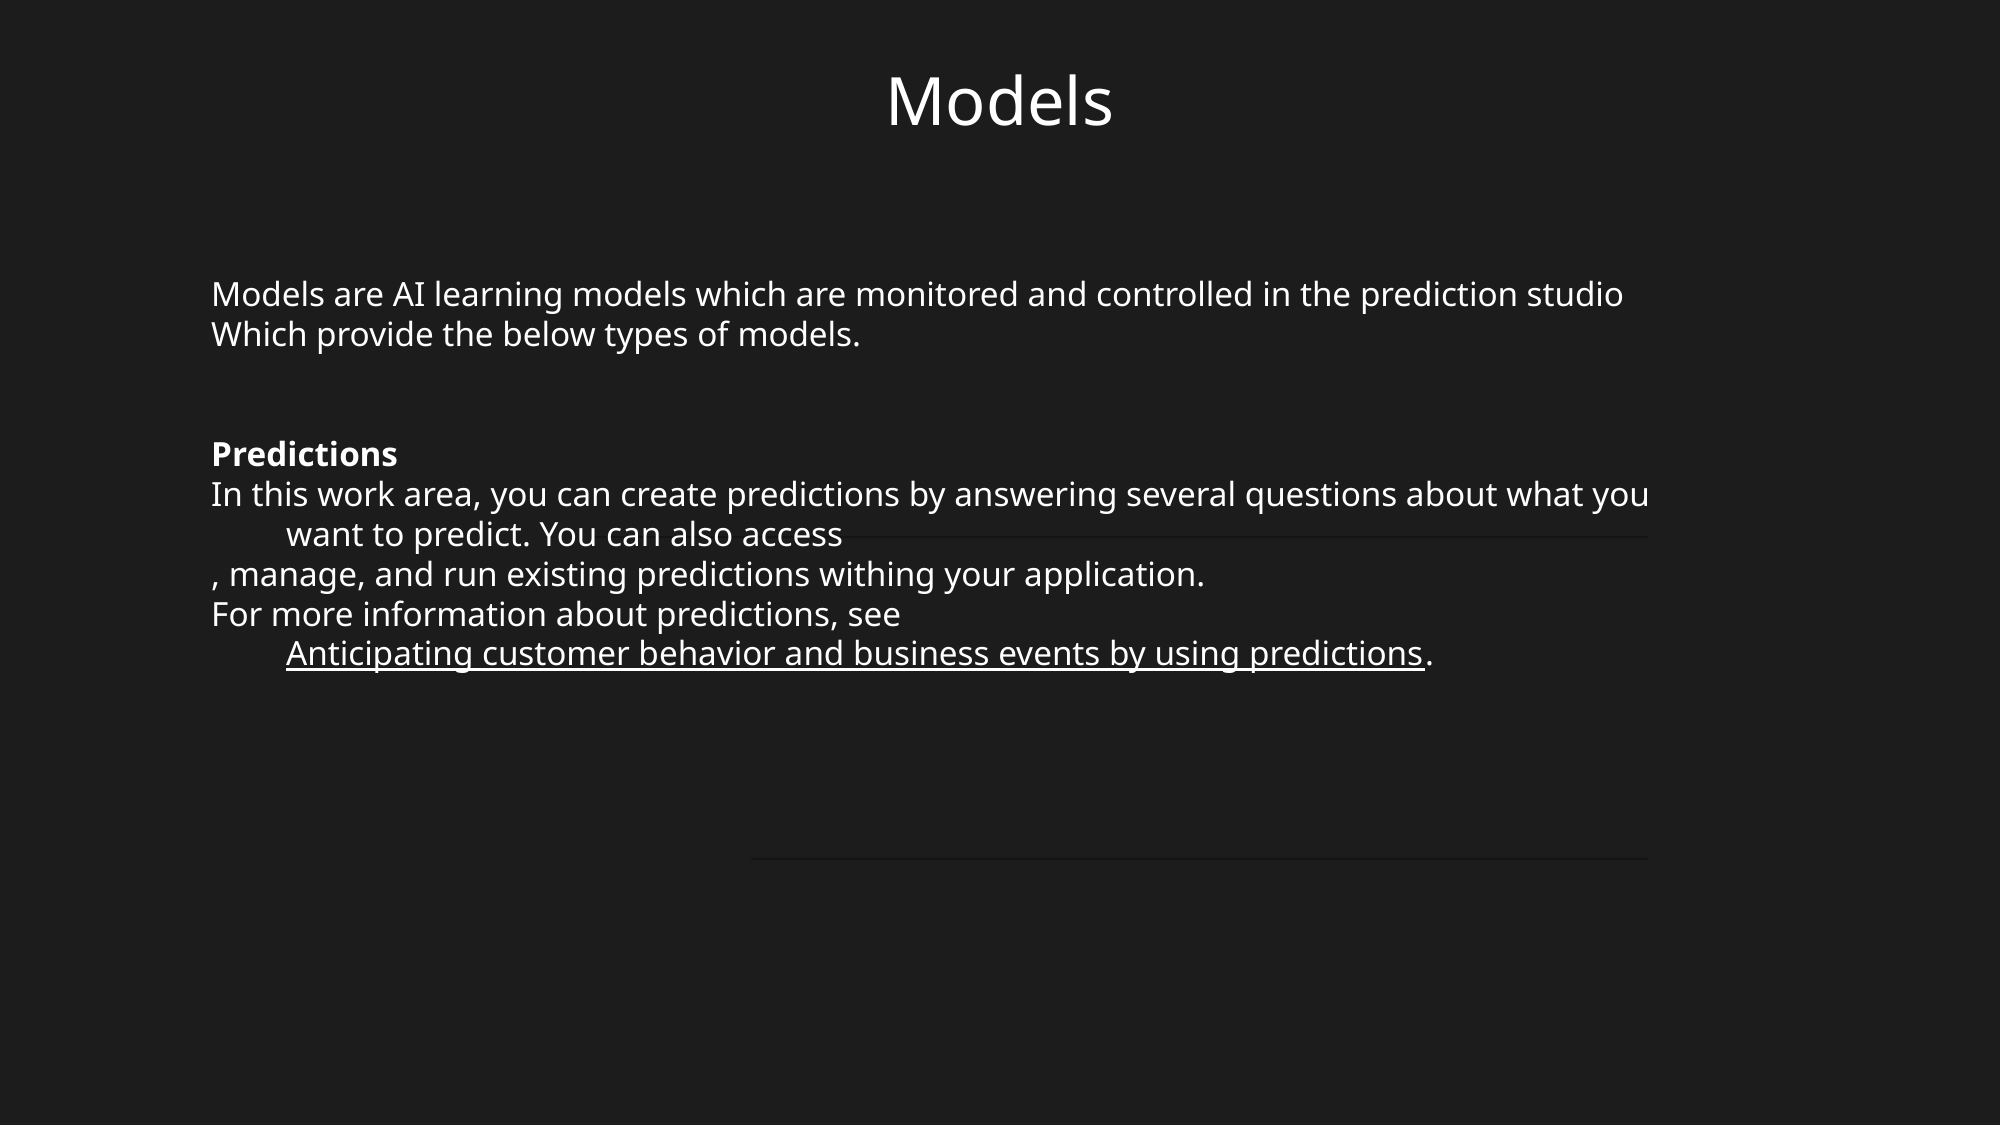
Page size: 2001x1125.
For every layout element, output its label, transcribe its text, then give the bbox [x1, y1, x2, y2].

title Models [137, 59, 1863, 166]
text_box Models are AI learning models which are monitored and controlled in the prediction studio Which provide the below types of models. Predictions In this work area, you can create predictions by answering several questions about what you want to predict. You can also access , manage, and run existing predictions withing your application. For more information about predictions, see Anticipating customer behavior and business events by using predictions. [196, 265, 1739, 726]
